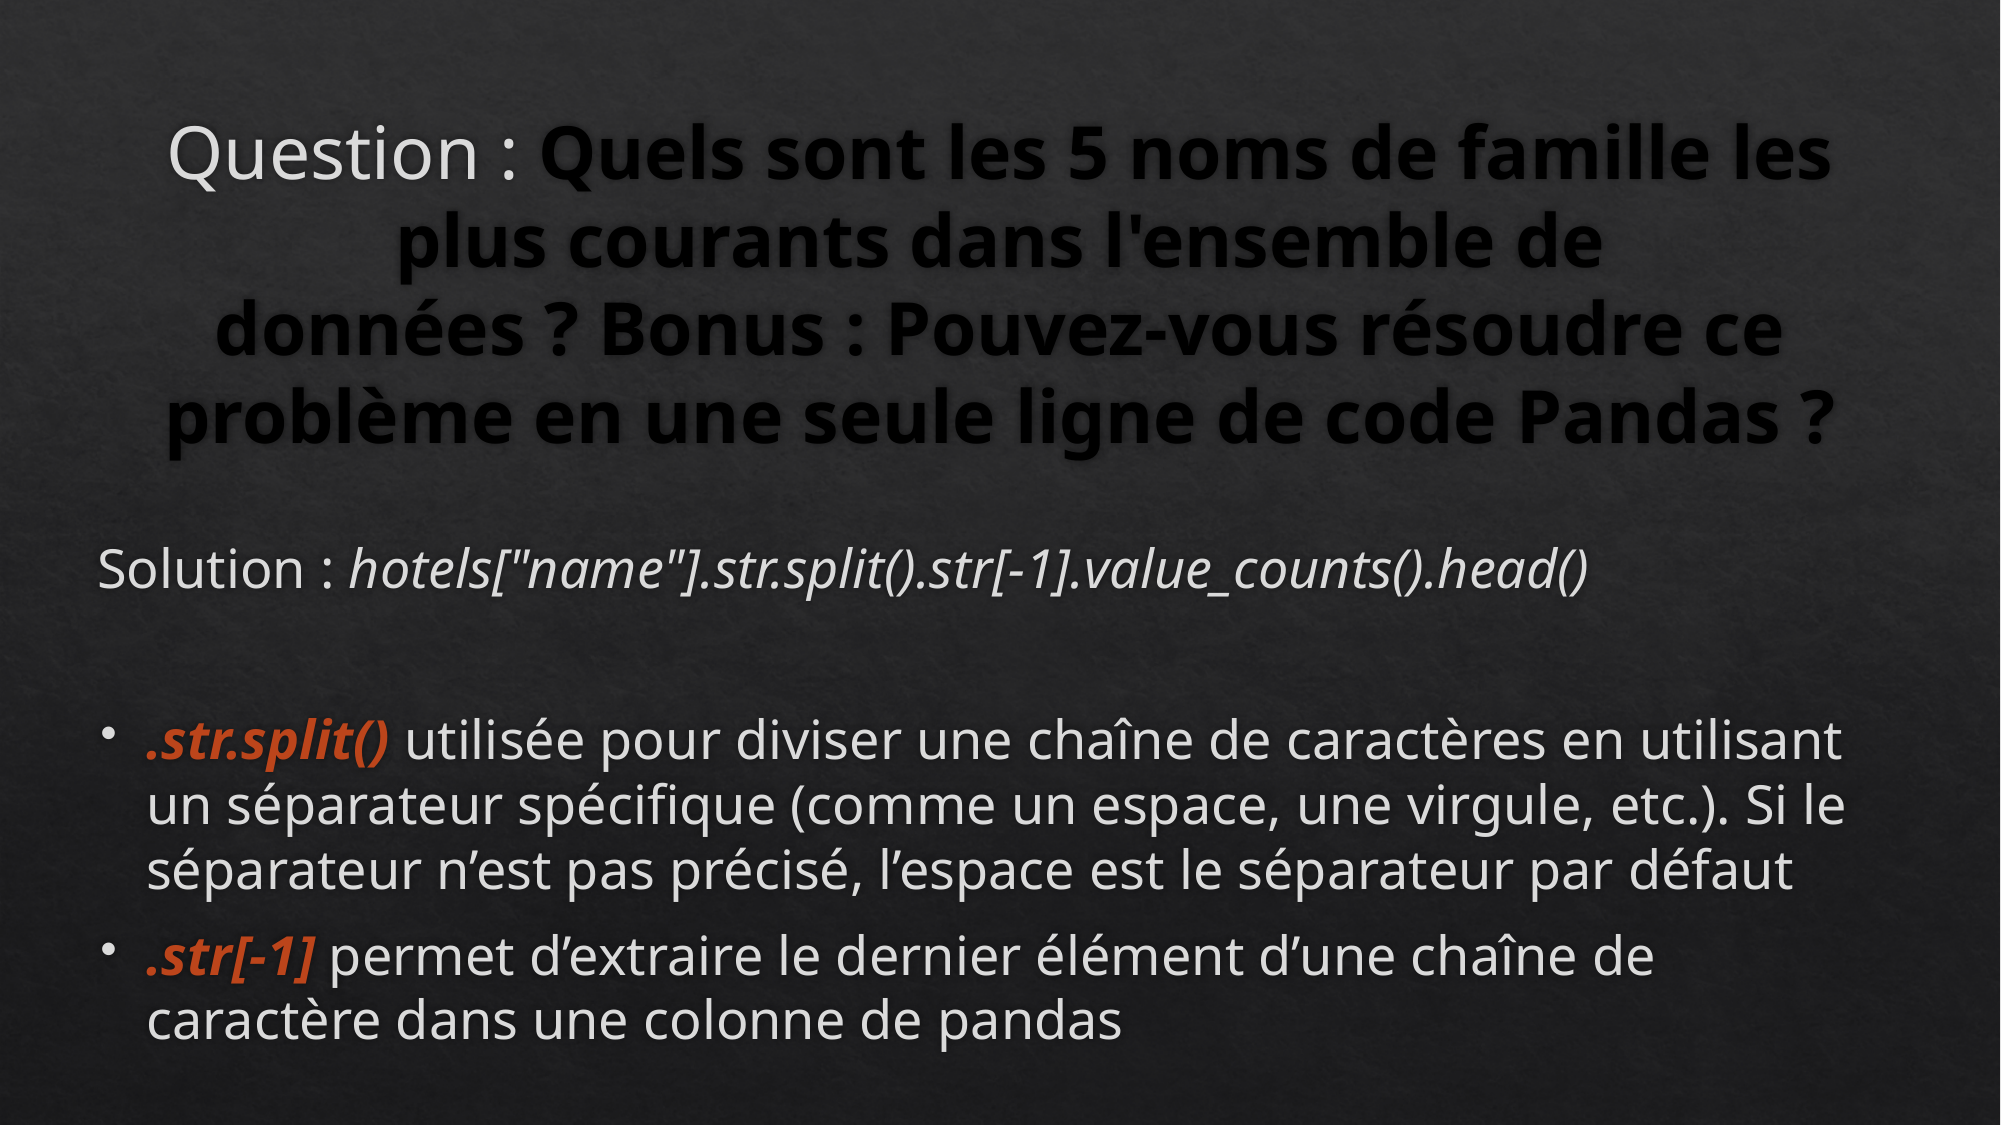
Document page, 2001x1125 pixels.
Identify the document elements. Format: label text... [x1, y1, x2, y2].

title Question : Quels sont les 5 noms de famille les plus courants dans l'ensemble de données ? Bonus : Pouvez-vous résoudre ce problème en une seule ligne de code Pandas ? [137, 59, 1863, 505]
list Solution : hotels["name"].str.split().str[-1].value_counts().head() .str.split() utilisée pour diviser une chaîne de caractères en utilisant un séparateur spécifique (comme un espace, une virgule, etc.). Si le séparateur n’est pas précisé, l’espace est le séparateur par défaut .str[-1] permet d’extraire le dernier élément d’une chaîne de caractère dans une colonne de pandas [82, 526, 1918, 1071]
